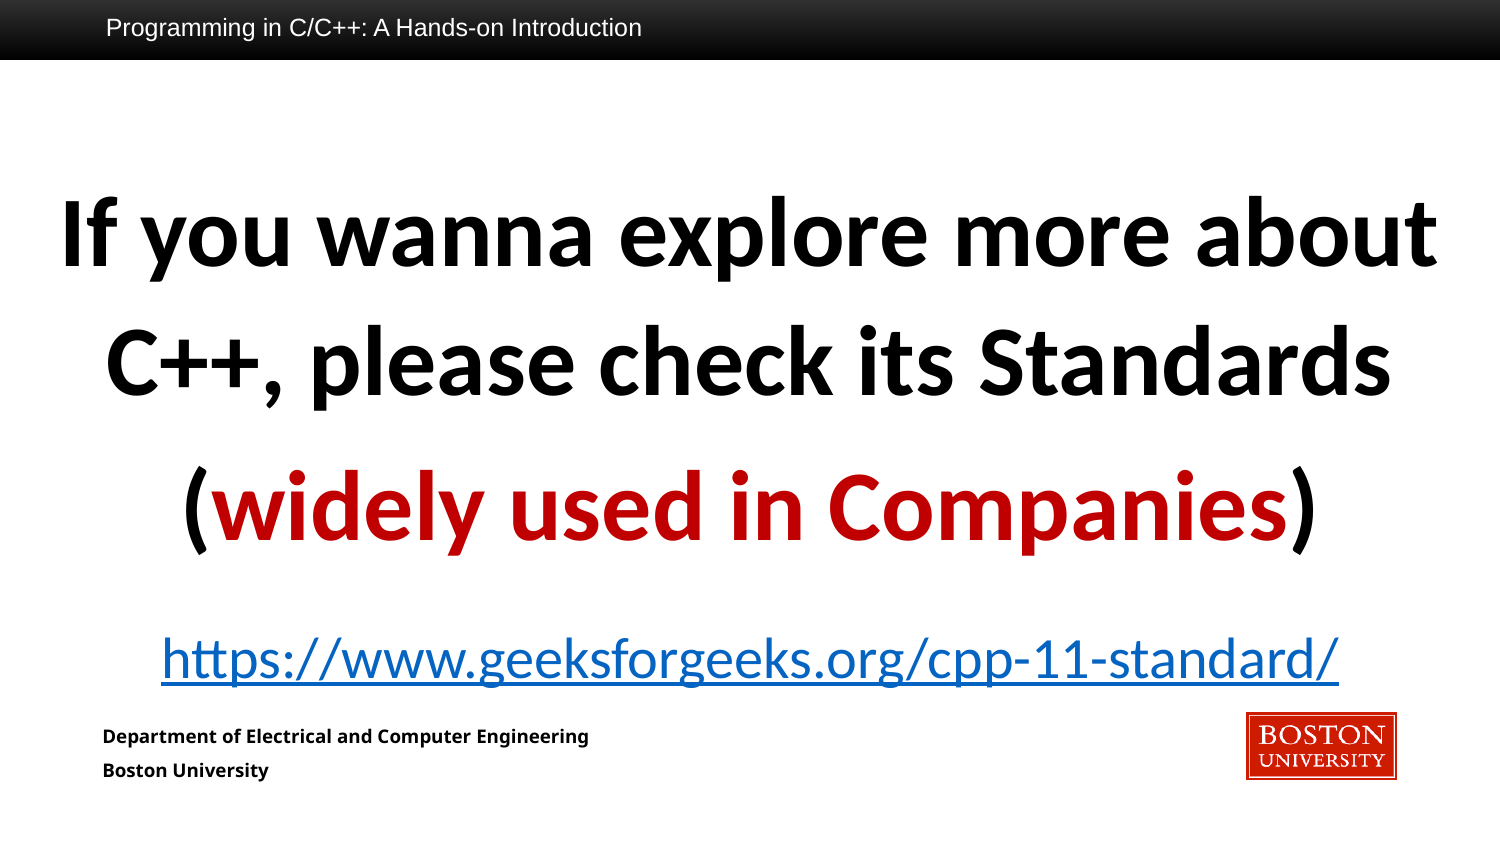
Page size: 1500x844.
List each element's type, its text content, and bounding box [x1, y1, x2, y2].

text_box If you wanna explore more about C++, please check its Standards (widely used in Companies) https://www.geeksforgeeks.org/cpp-11-standard/ [23, 150, 1477, 445]
picture [1246, 712, 1397, 780]
text_box Programming in C/C++: A Hands-on Introduction [91, 4, 929, 55]
